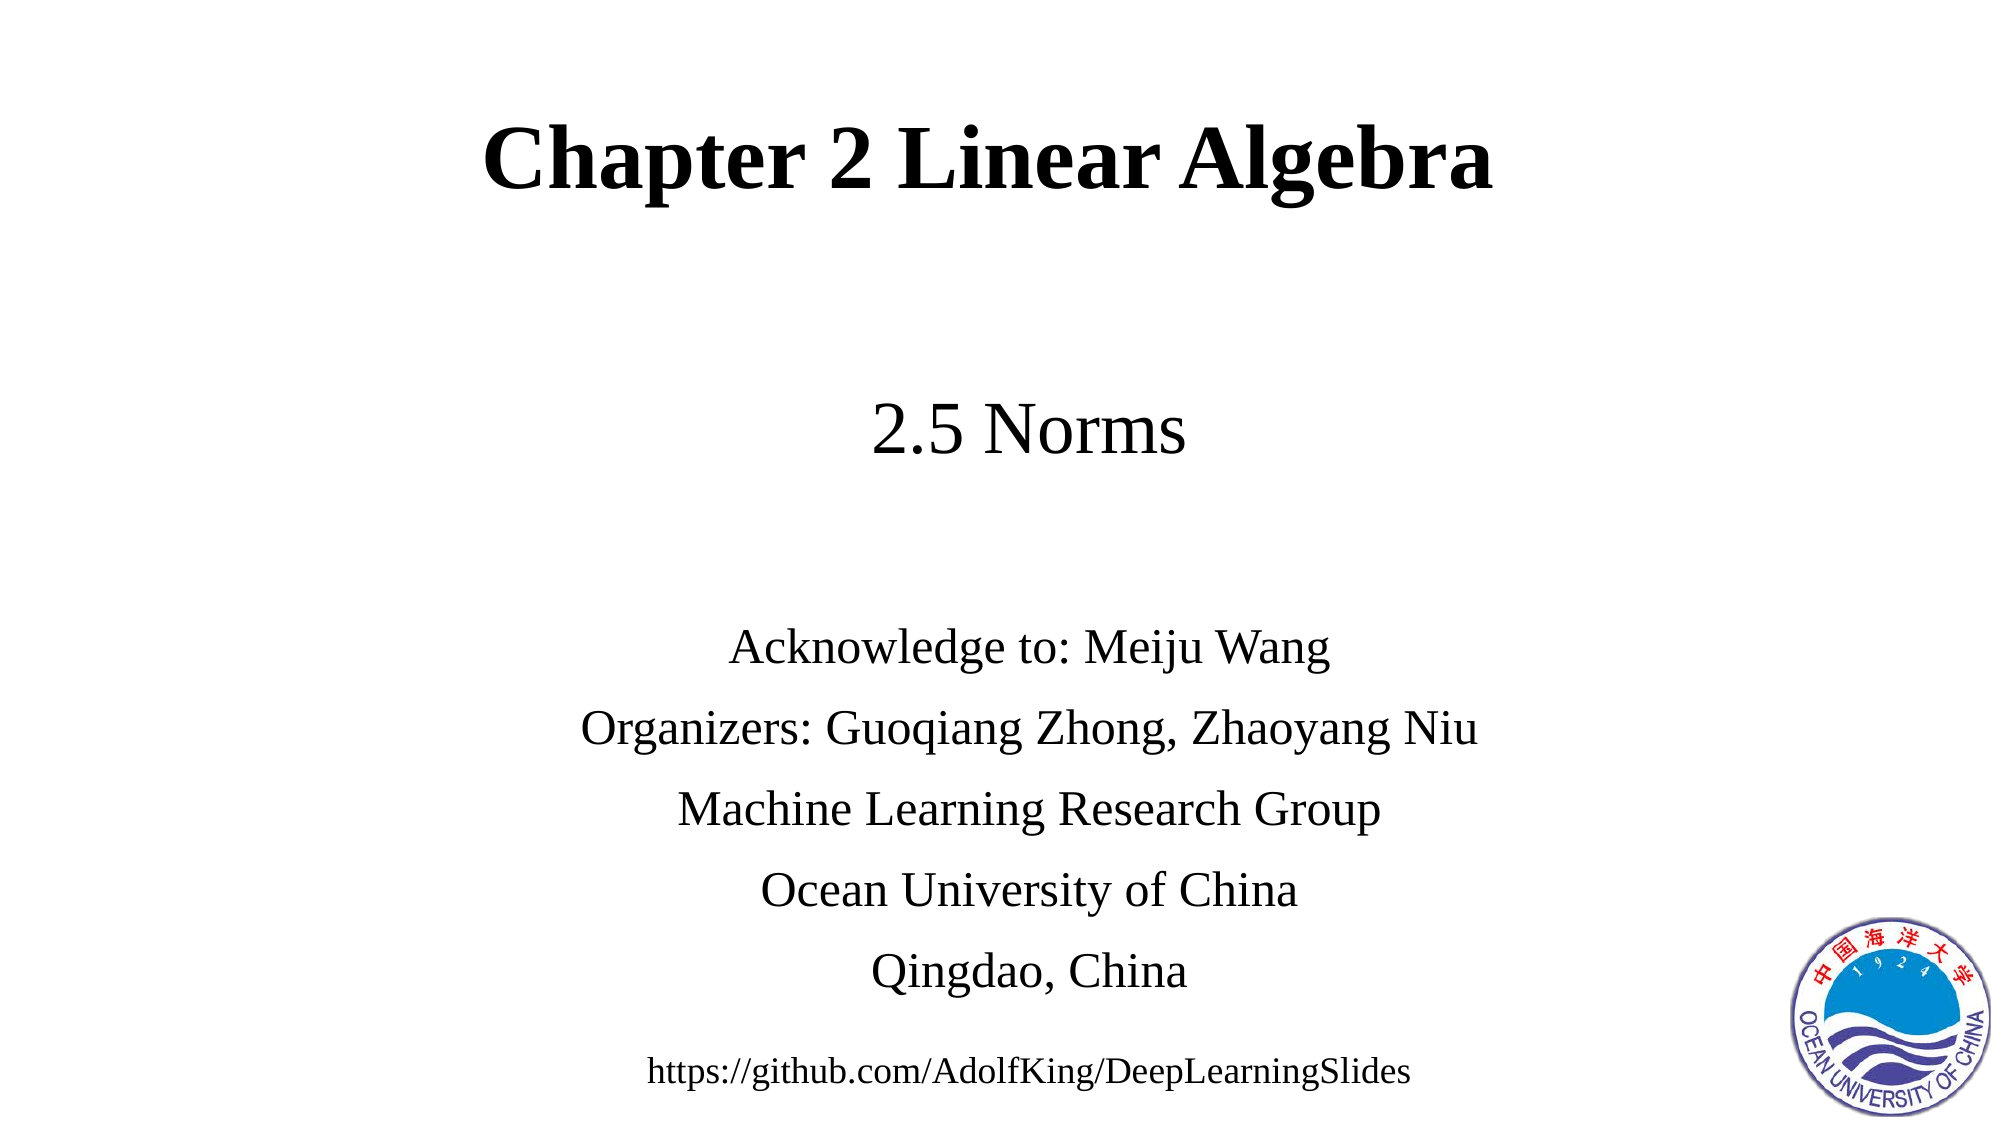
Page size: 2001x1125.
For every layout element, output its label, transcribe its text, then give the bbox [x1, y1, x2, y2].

picture [1789, 917, 1991, 1117]
text_box Chapter 2 Linear Algebra [250, 89, 1750, 214]
subtitle Acknowledge to: Meiju Wang Organizers: Guoqiang Zhong, Zhaoyang Niu Machine Learning Research Group Ocean University of China Qingdao, China [335, 606, 1724, 1006]
text_box 2.5 Norms [293, 280, 1767, 476]
